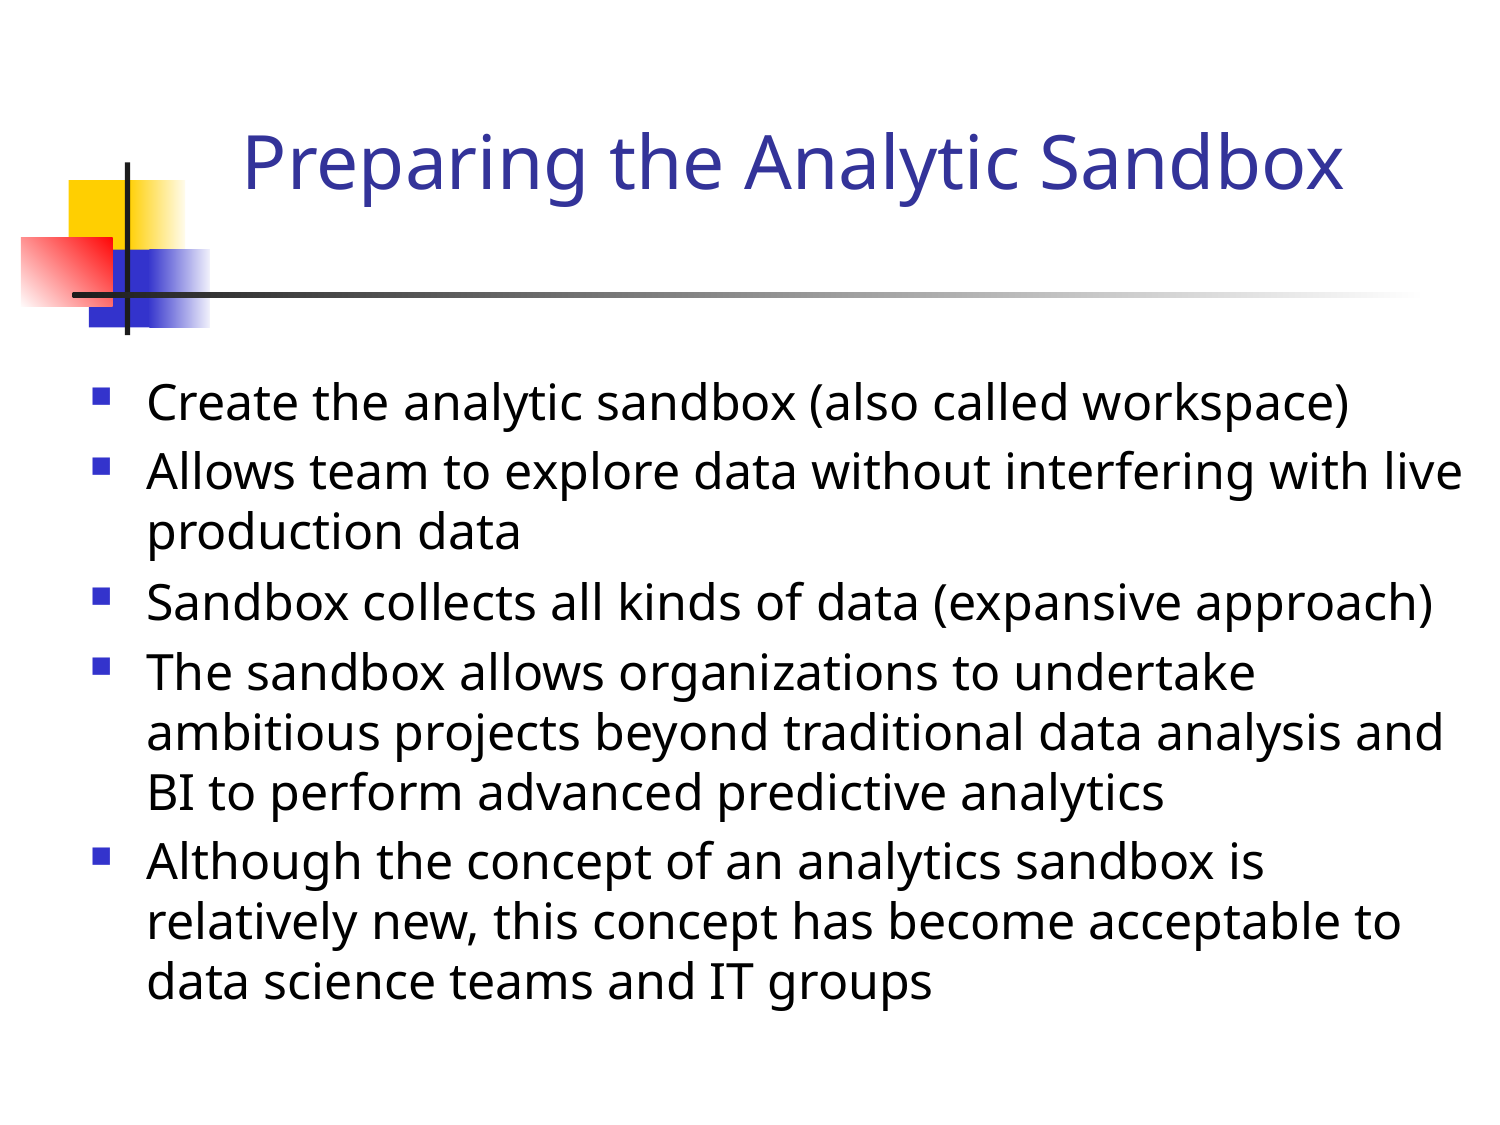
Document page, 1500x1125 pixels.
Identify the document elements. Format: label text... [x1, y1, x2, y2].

list Create the analytic sandbox (also called workspace) Allows team to explore data without interfering with live production data Sandbox collects all kinds of data (expansive approach) The sandbox allows organizations to undertake ambitious projects beyond traditional data analysis and BI to perform advanced predictive analytics Although the concept of an analytics sandbox is relatively new, this concept has become acceptable to data science teams and IT groups [74, 362, 1500, 1038]
title Preparing the Analytic Sandbox [137, 112, 1451, 213]
